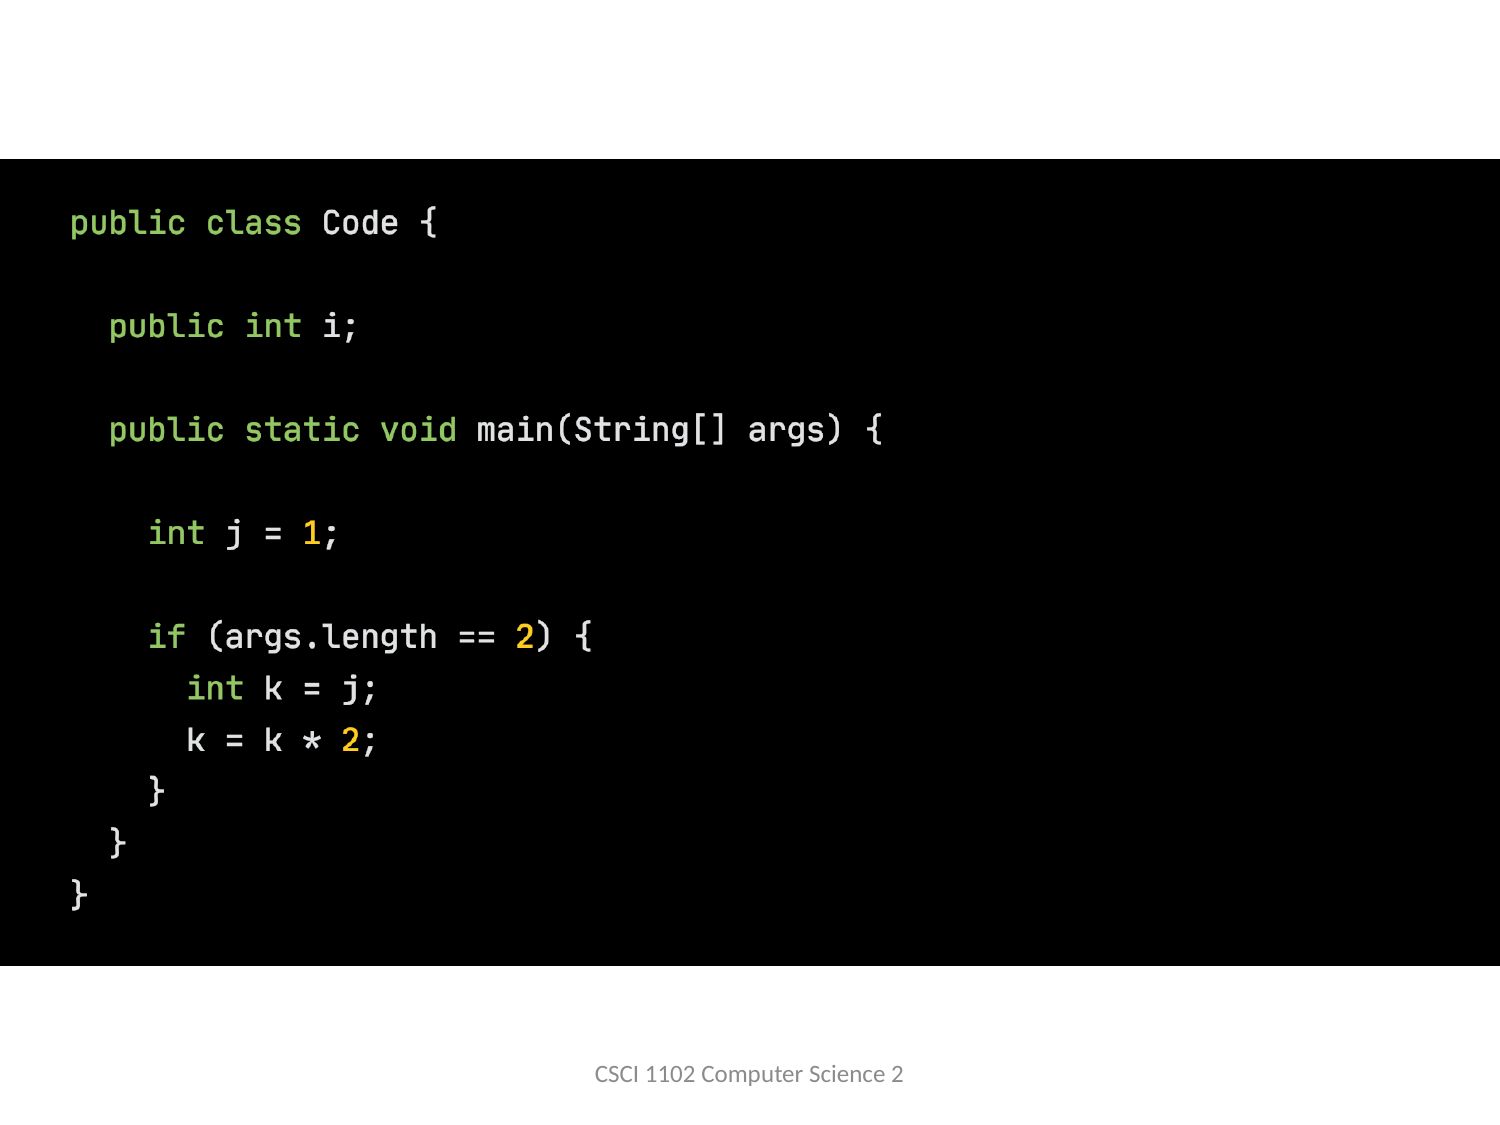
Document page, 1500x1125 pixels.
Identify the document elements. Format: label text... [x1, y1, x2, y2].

footer CSCI 1102 Computer Science 2 [512, 1042, 988, 1103]
picture [0, 159, 1500, 966]
